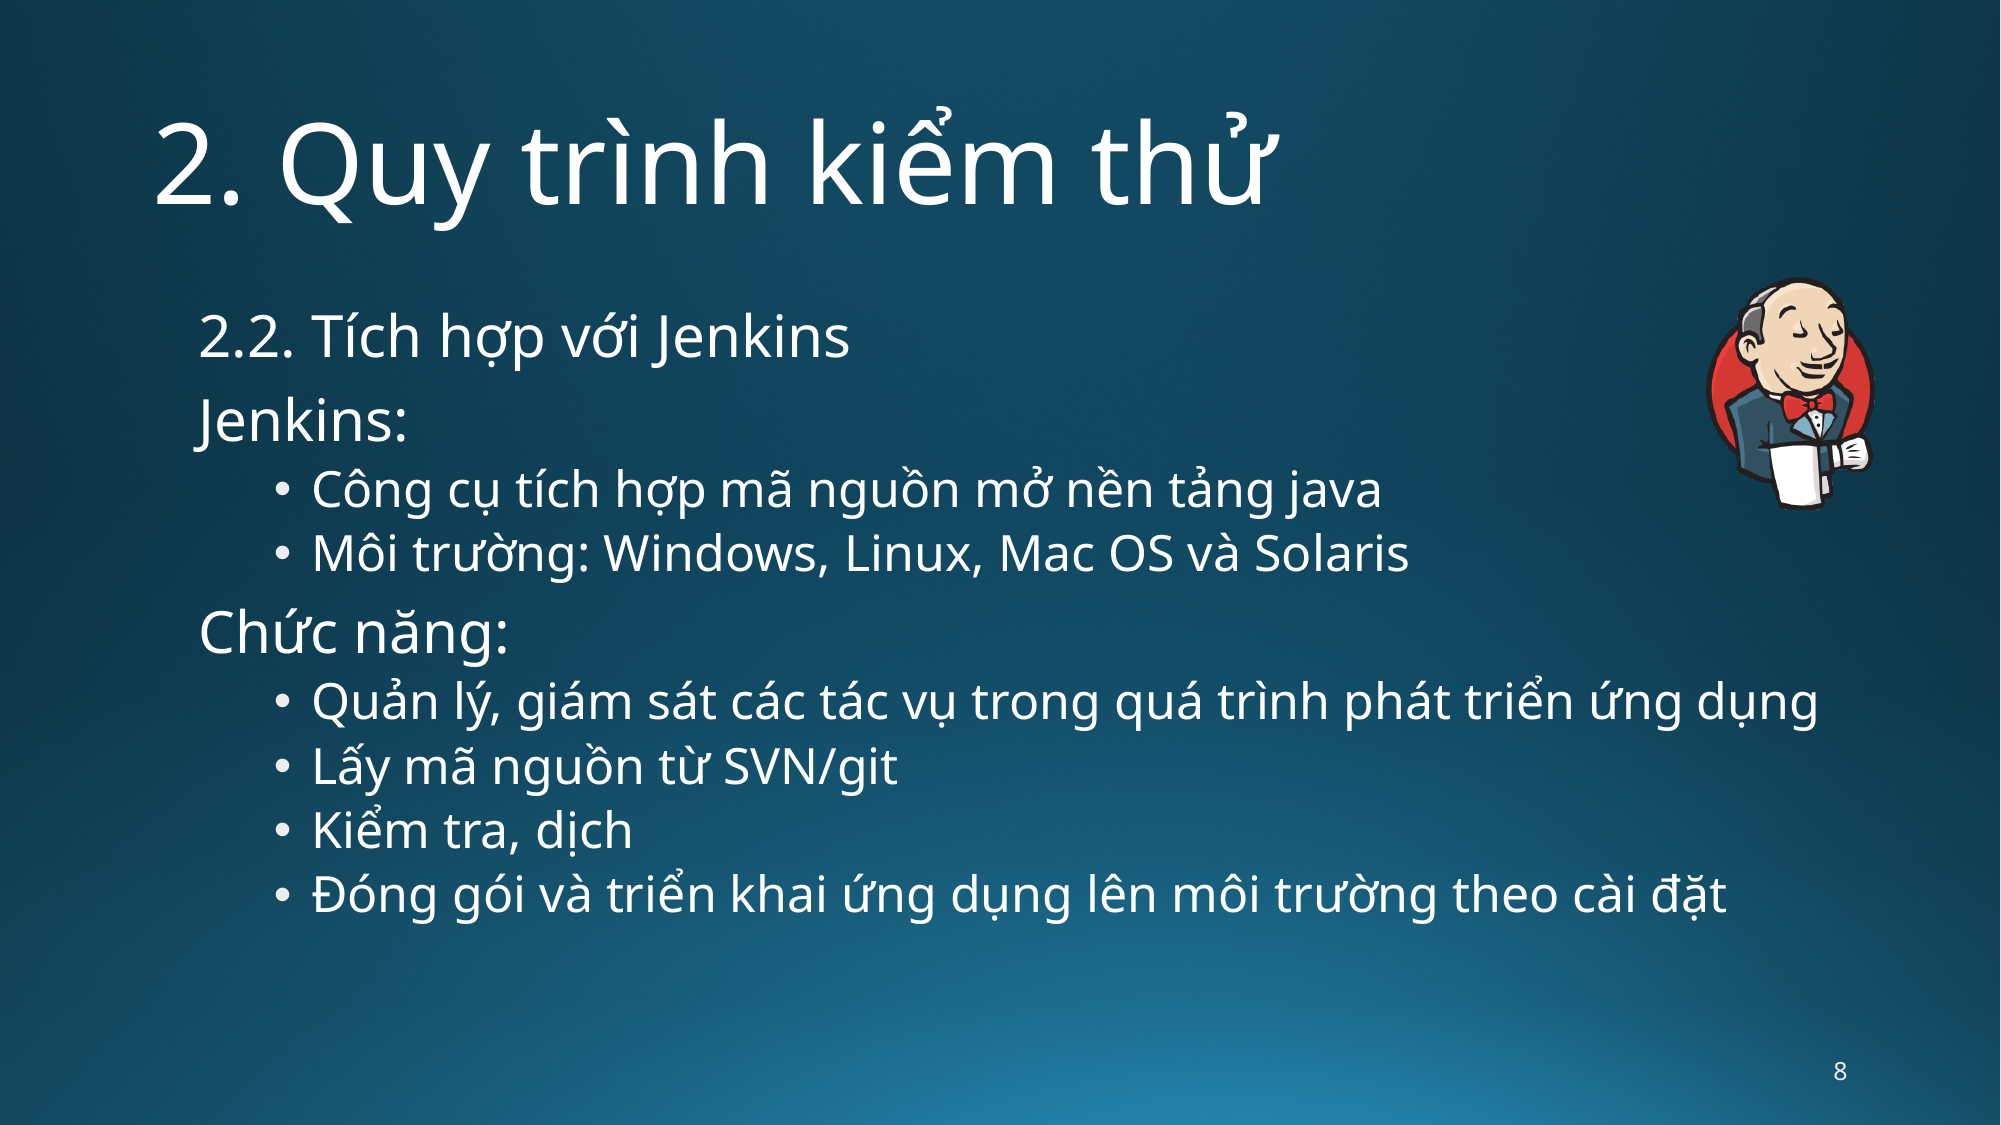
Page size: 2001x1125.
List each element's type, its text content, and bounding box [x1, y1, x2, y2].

picture [0, 0, 2001, 1125]
slide_number 8 [1412, 1042, 1863, 1103]
title 2. Quy trình kiểm thử [137, 59, 1863, 278]
list 2.2. Tích hợp với Jenkins Jenkins: Công cụ tích hợp mã nguồn mở nền tảng java Môi trường: Windows, Linux, Mac OS và Solaris Chức năng: Quản lý, giám sát các tác vụ trong quá trình phát triển ứng dụng Lấy mã nguồn từ SVN/git Kiểm tra, dịch Đóng gói và triển khai ứng dụng lên môi trường theo cài đặt [183, 299, 1863, 1014]
